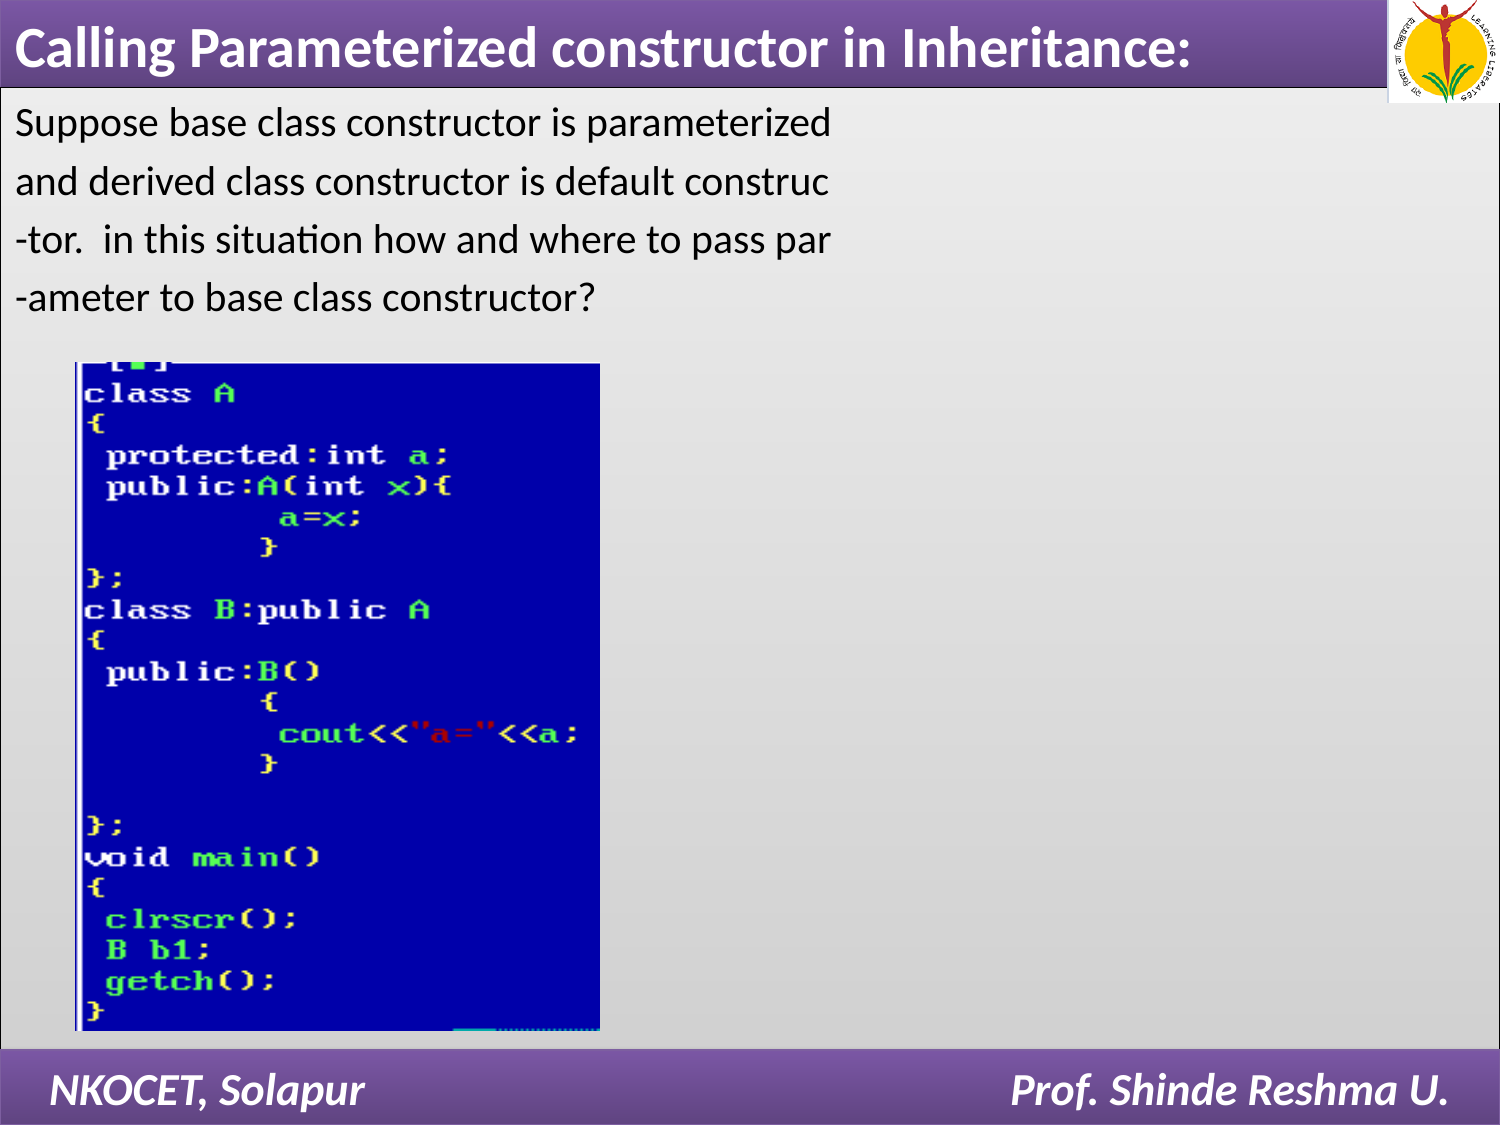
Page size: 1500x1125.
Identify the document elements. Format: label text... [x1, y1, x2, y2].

list Suppose base class constructor is parameterized and derived class constructor is default construc -tor. in this situation how and where to pass par -ameter to base class constructor? [0, 87, 1500, 1049]
title Calling Parameterized constructor in Inheritance: [0, 0, 1385, 86]
picture [1387, 0, 1500, 104]
picture [74, 362, 601, 1031]
text_box NKOCET, Solapur Prof. Shinde Reshma U. [0, 1049, 1500, 1125]
